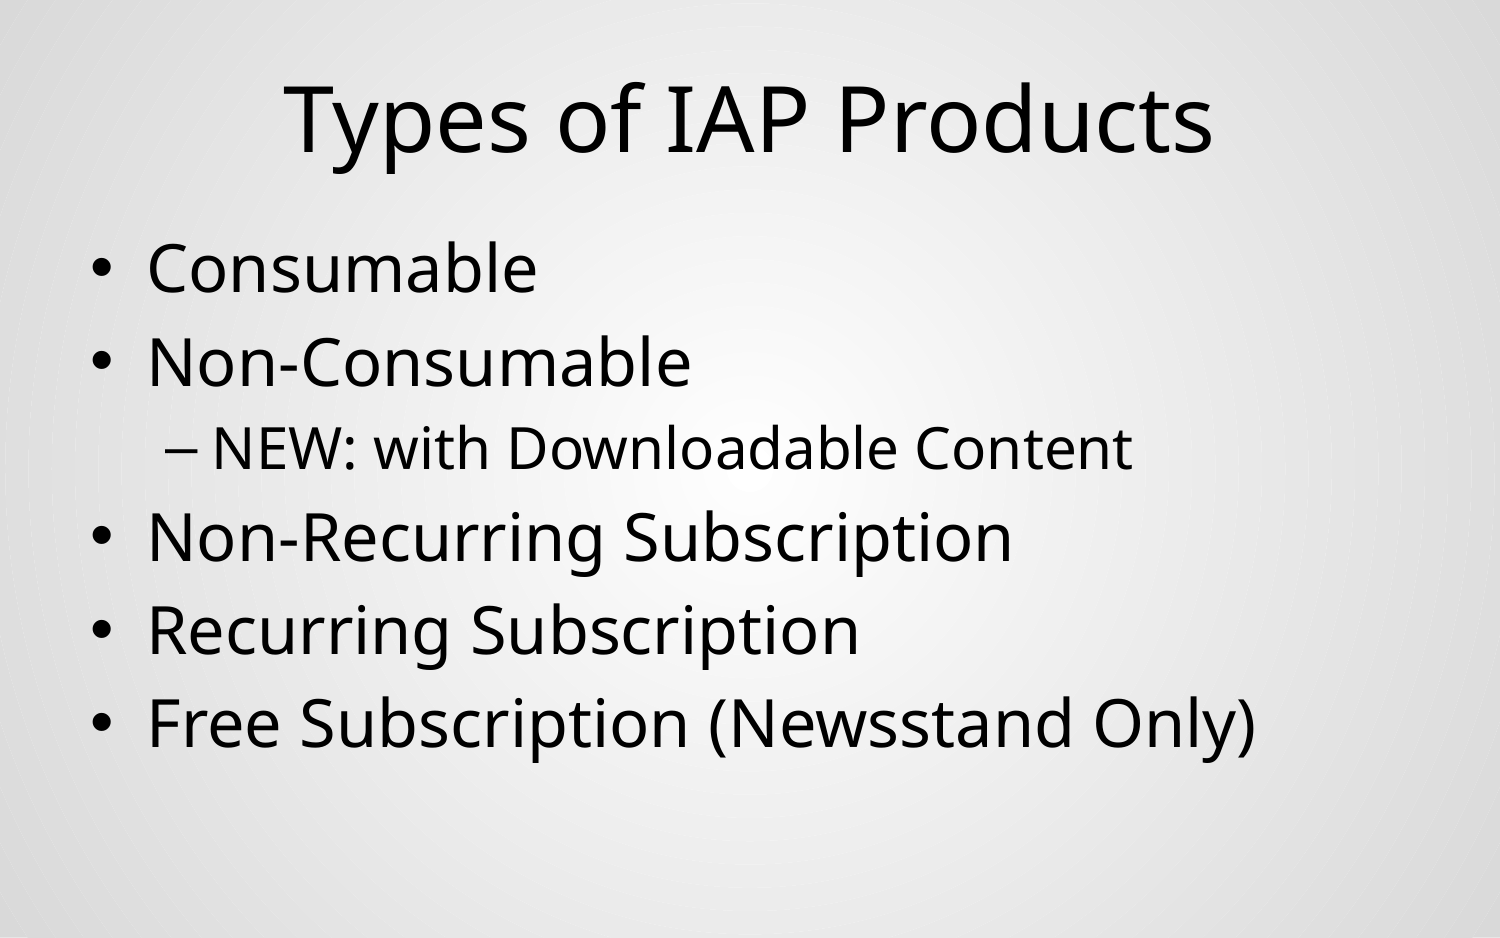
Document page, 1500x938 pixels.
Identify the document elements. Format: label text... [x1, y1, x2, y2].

title Types of IAP Products [75, 37, 1425, 194]
list Consumable Non-Consumable NEW: with Downloadable Content Non-Recurring Subscription Recurring Subscription Free Subscription (Newsstand Only) [75, 218, 1425, 838]
